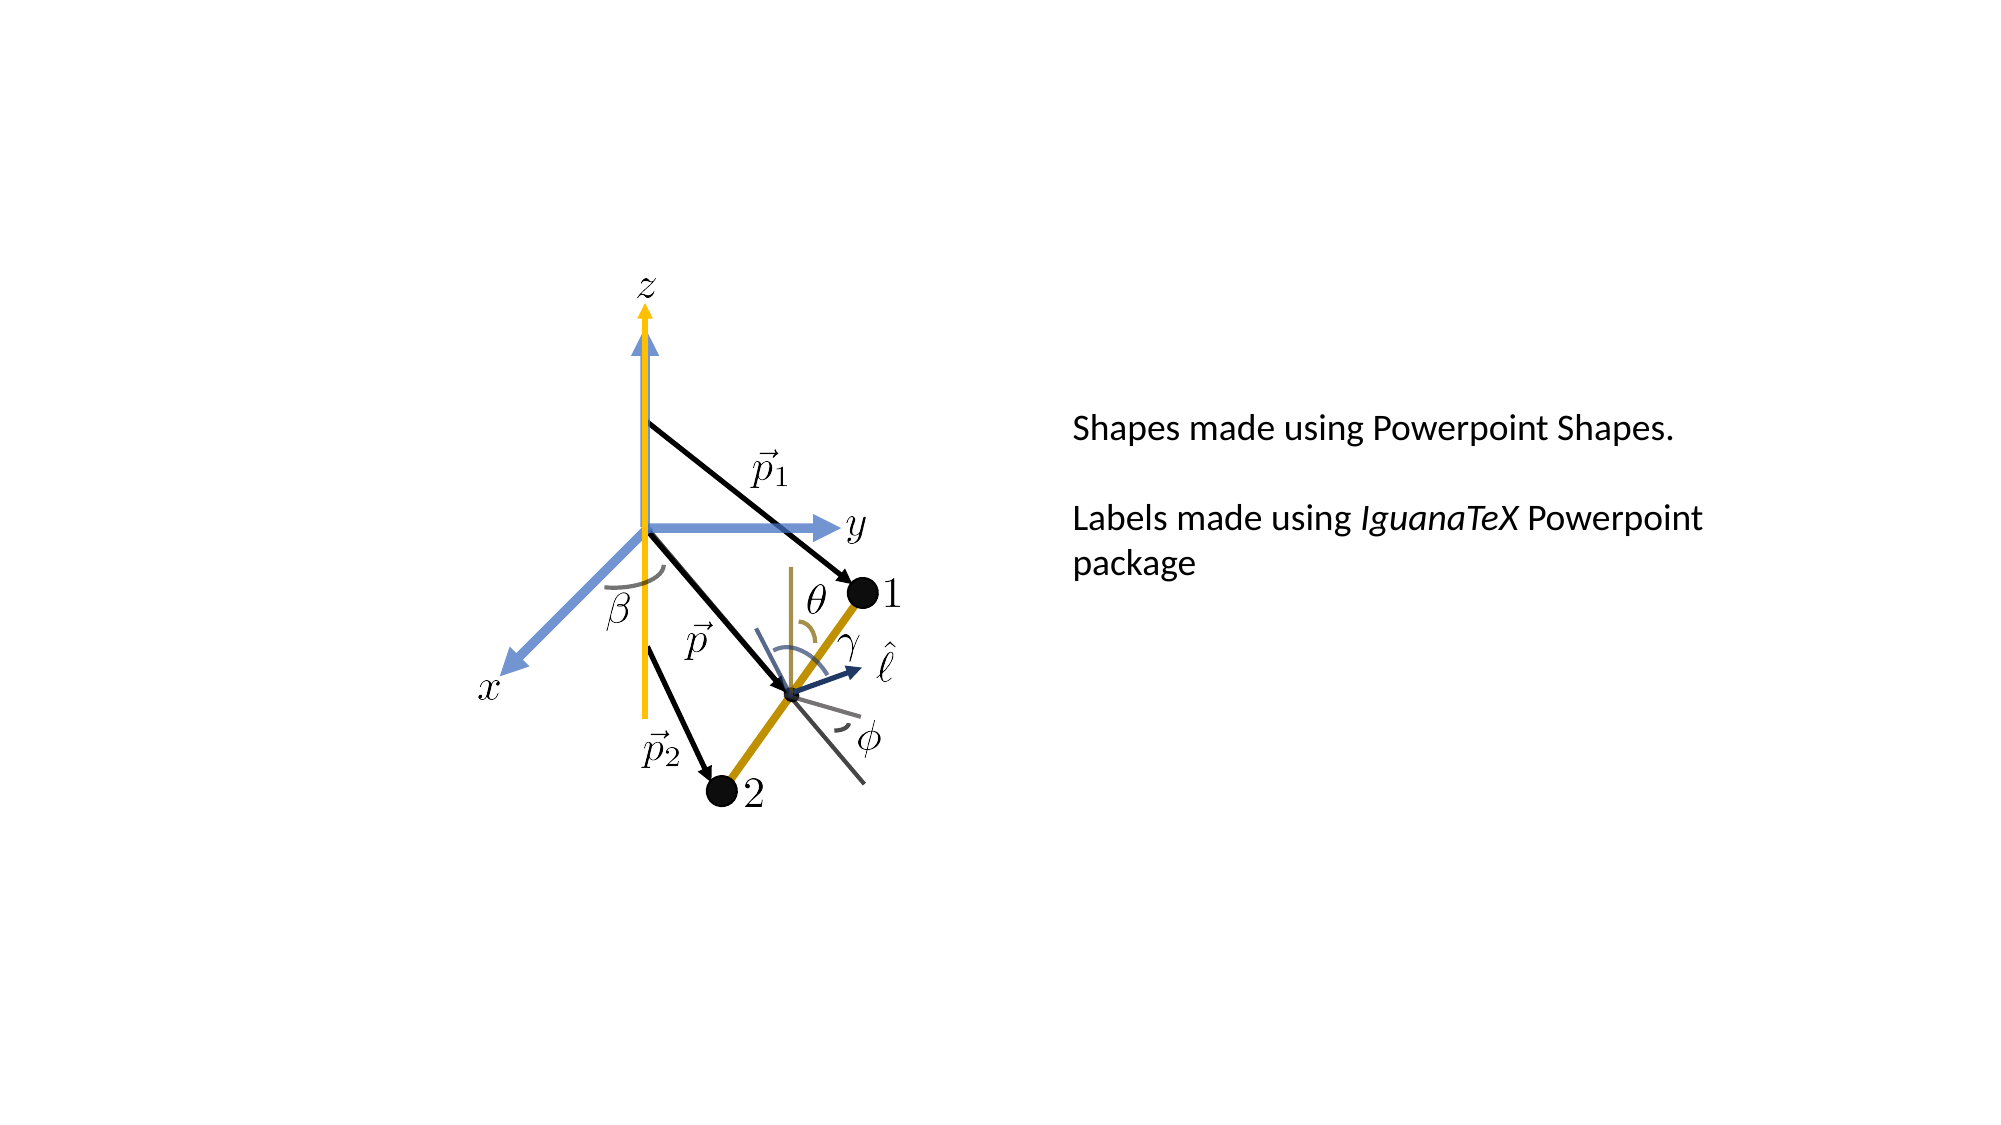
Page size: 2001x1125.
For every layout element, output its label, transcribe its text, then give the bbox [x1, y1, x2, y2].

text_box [478, 278, 900, 807]
text_box Shapes made using Powerpoint Shapes. Labels made using IguanaTeX Powerpoint package [1057, 395, 1769, 591]
